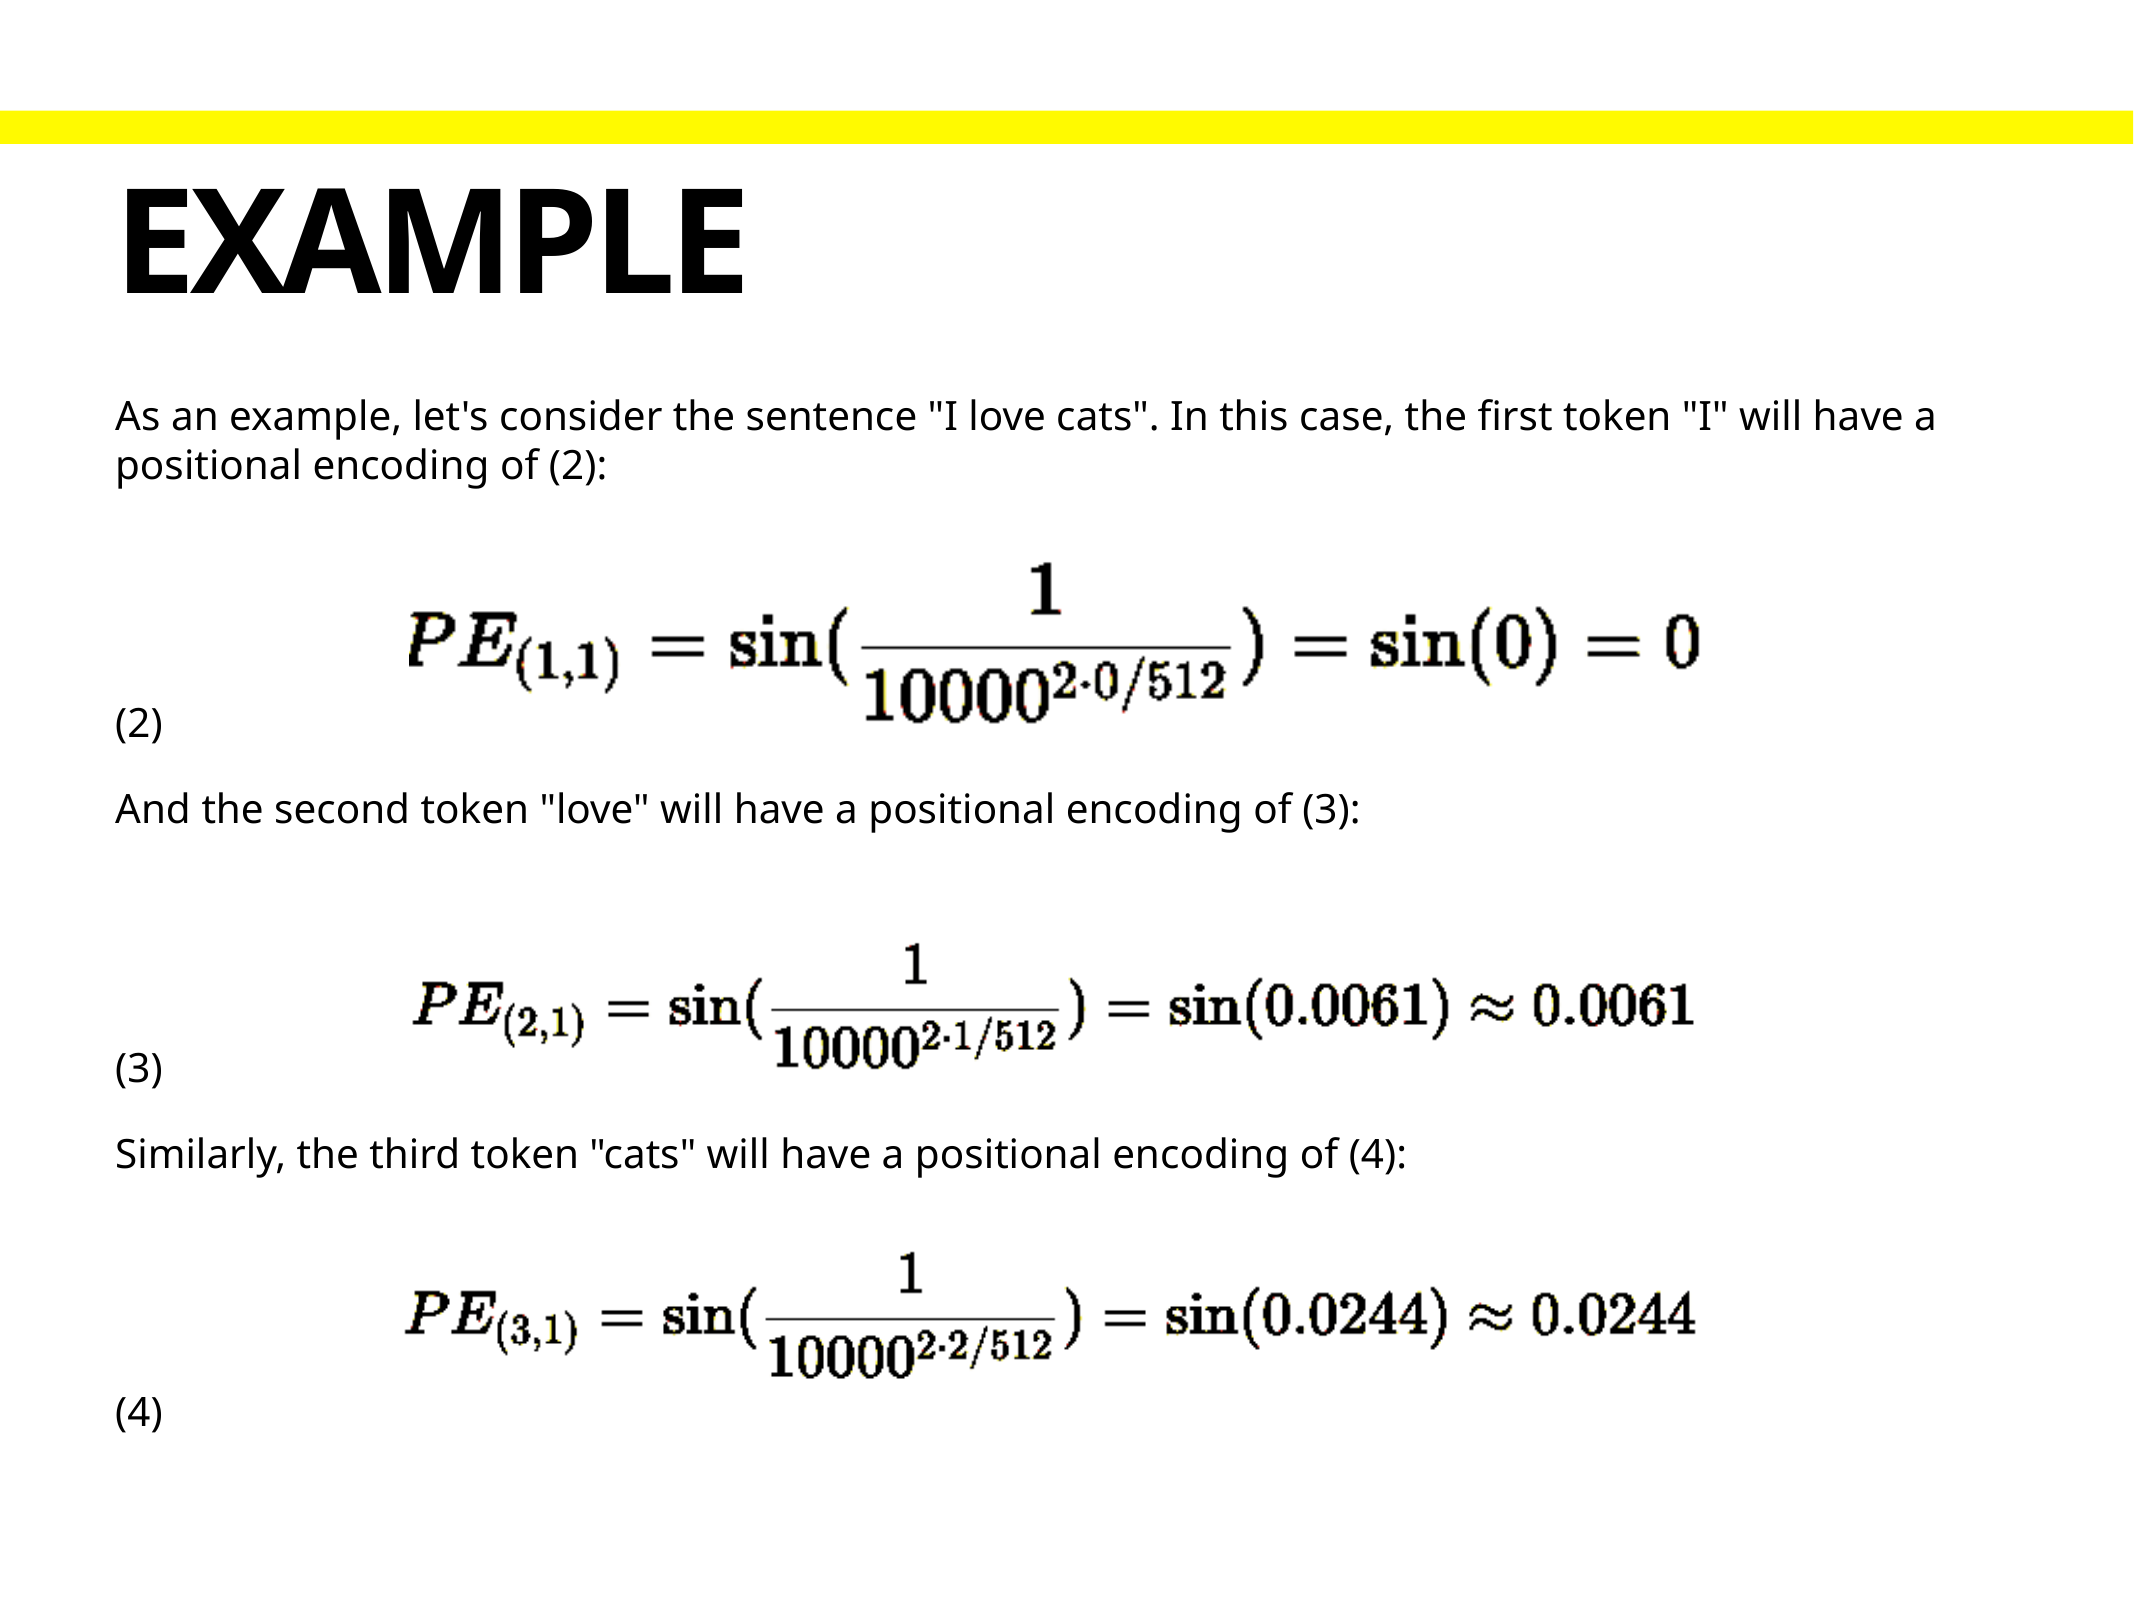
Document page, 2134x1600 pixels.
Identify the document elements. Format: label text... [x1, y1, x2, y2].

list As an example, let's consider the sentence "I love cats". In this case, the first token "I" will have a positional encoding of (2): (2) And the second token "love" will have a positional encoding of (3): (3) Similarly, the third token "cats" will have a positional encoding of (4): (4) [105, 380, 2028, 1534]
picture [409, 556, 1724, 769]
picture [398, 936, 1714, 1106]
picture [394, 1237, 1710, 1412]
title Example [105, 172, 2028, 380]
